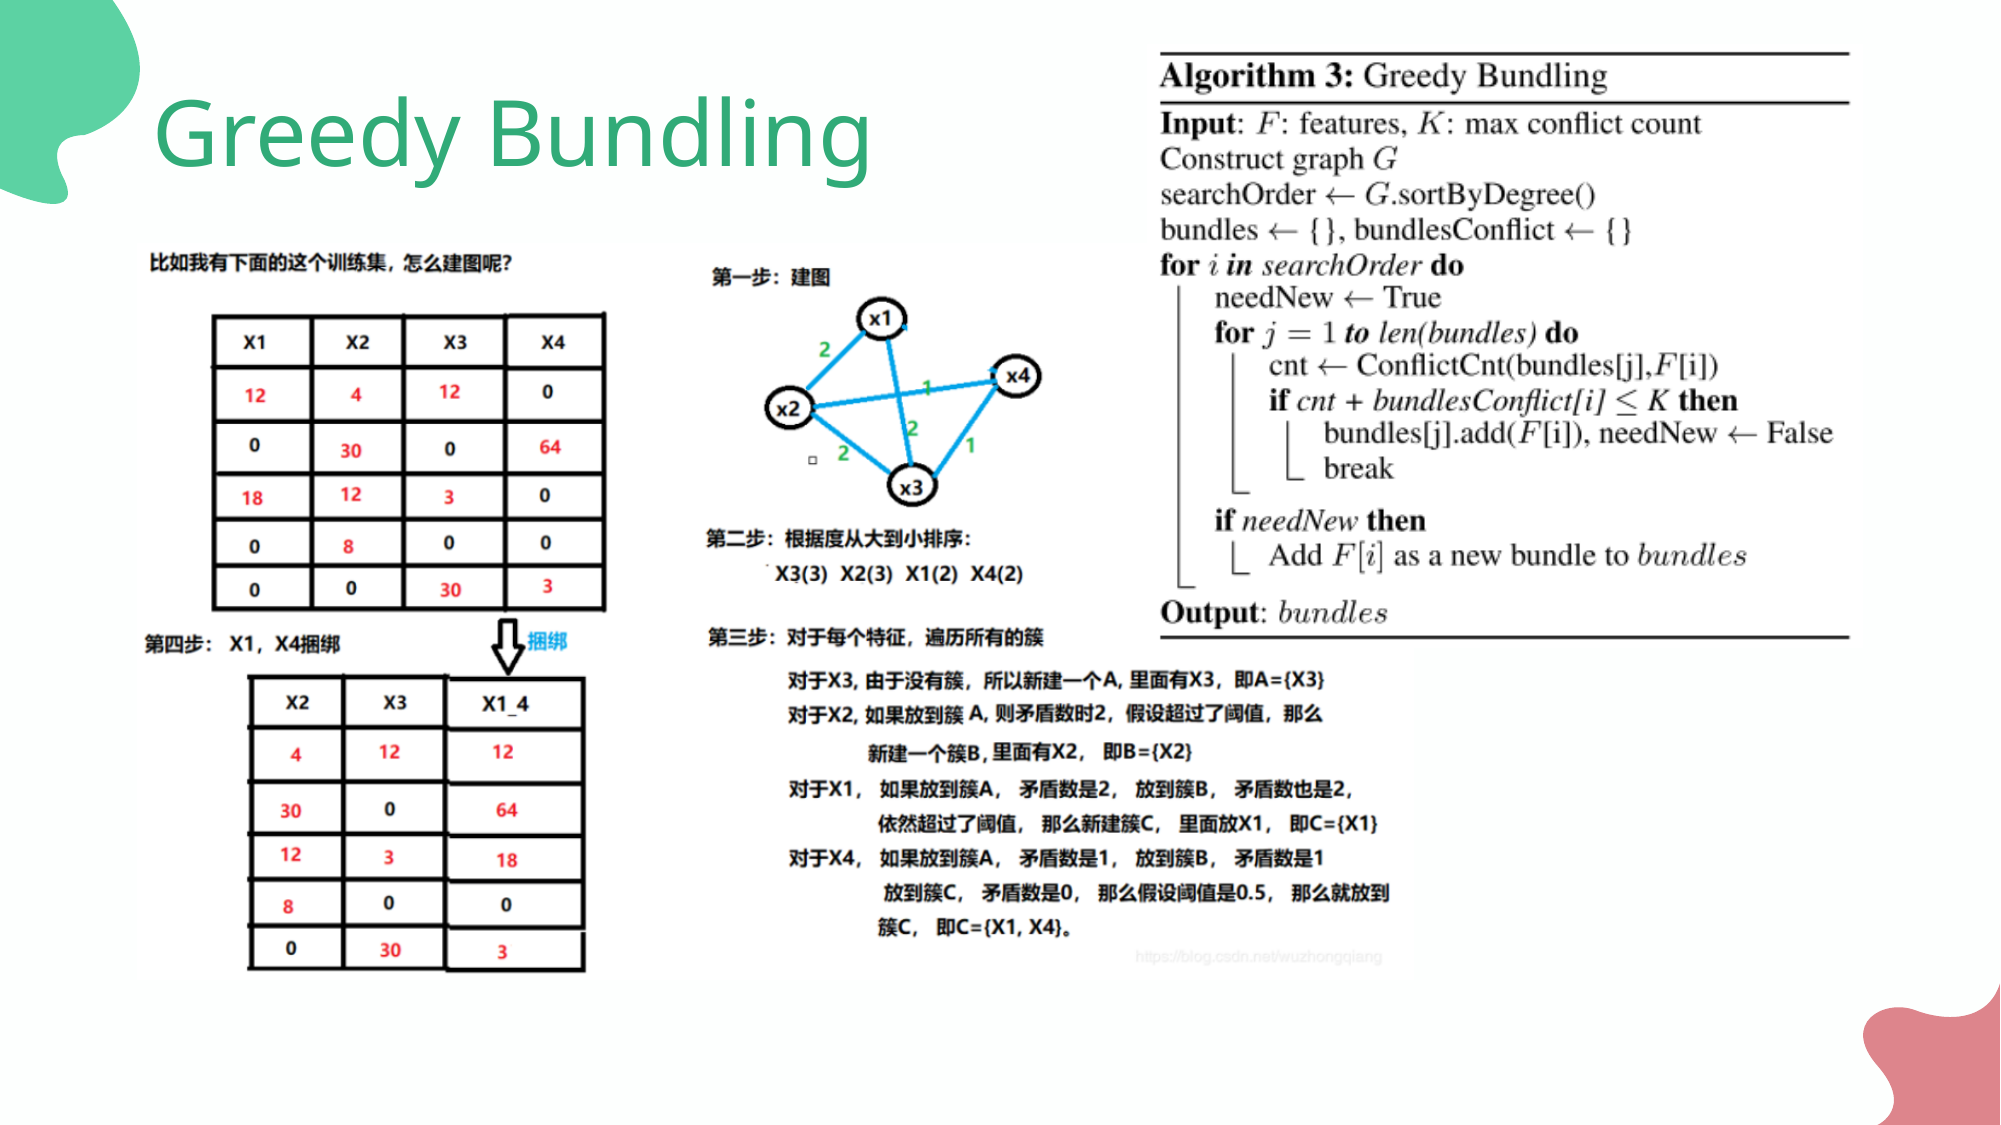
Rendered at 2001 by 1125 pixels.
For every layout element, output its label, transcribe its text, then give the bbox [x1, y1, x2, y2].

text_box [1863, 983, 2000, 1125]
picture [137, 44, 1863, 980]
text_box [0, 0, 140, 204]
text_box Greedy Bundling [137, 59, 1147, 214]
